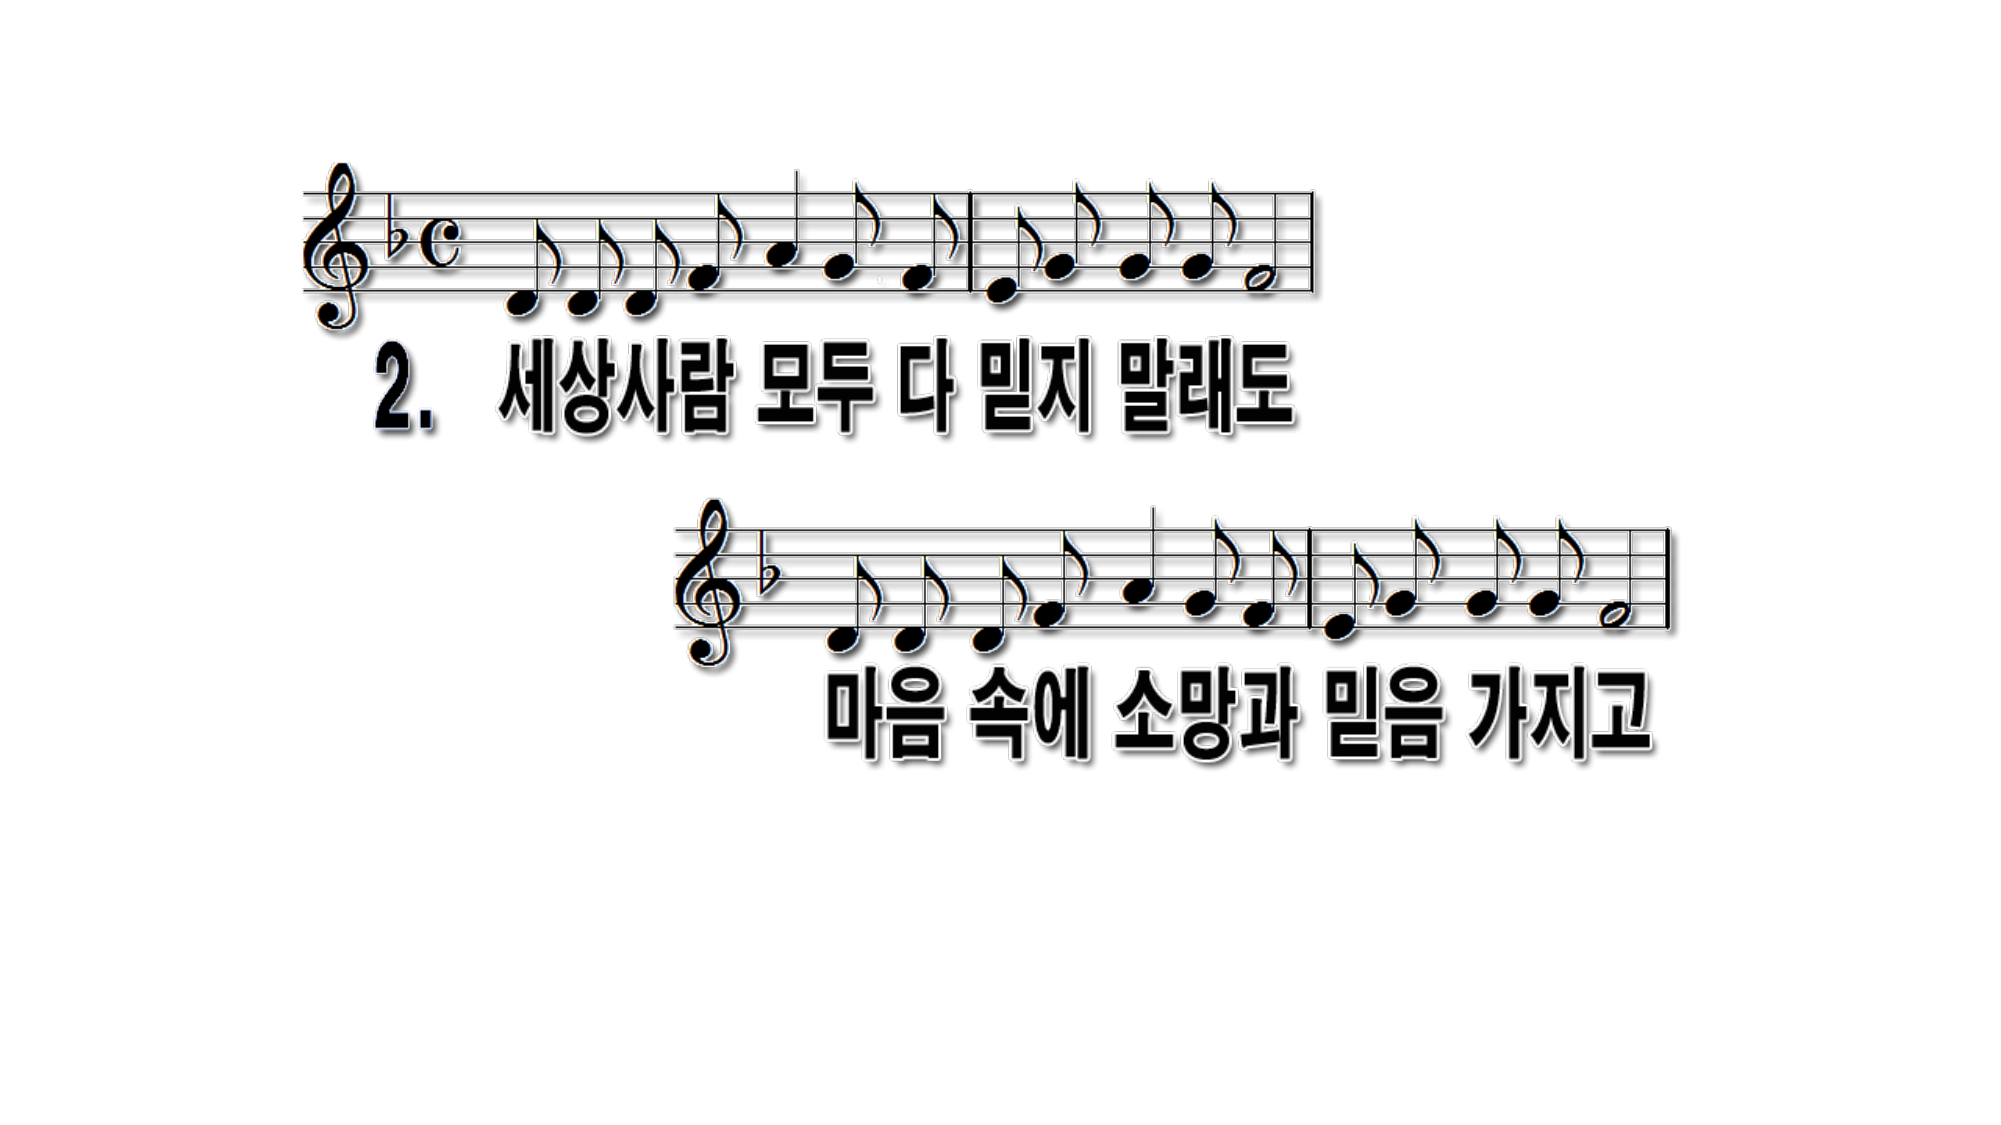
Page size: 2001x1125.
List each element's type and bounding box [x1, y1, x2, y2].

picture [249, 0, 1750, 835]
